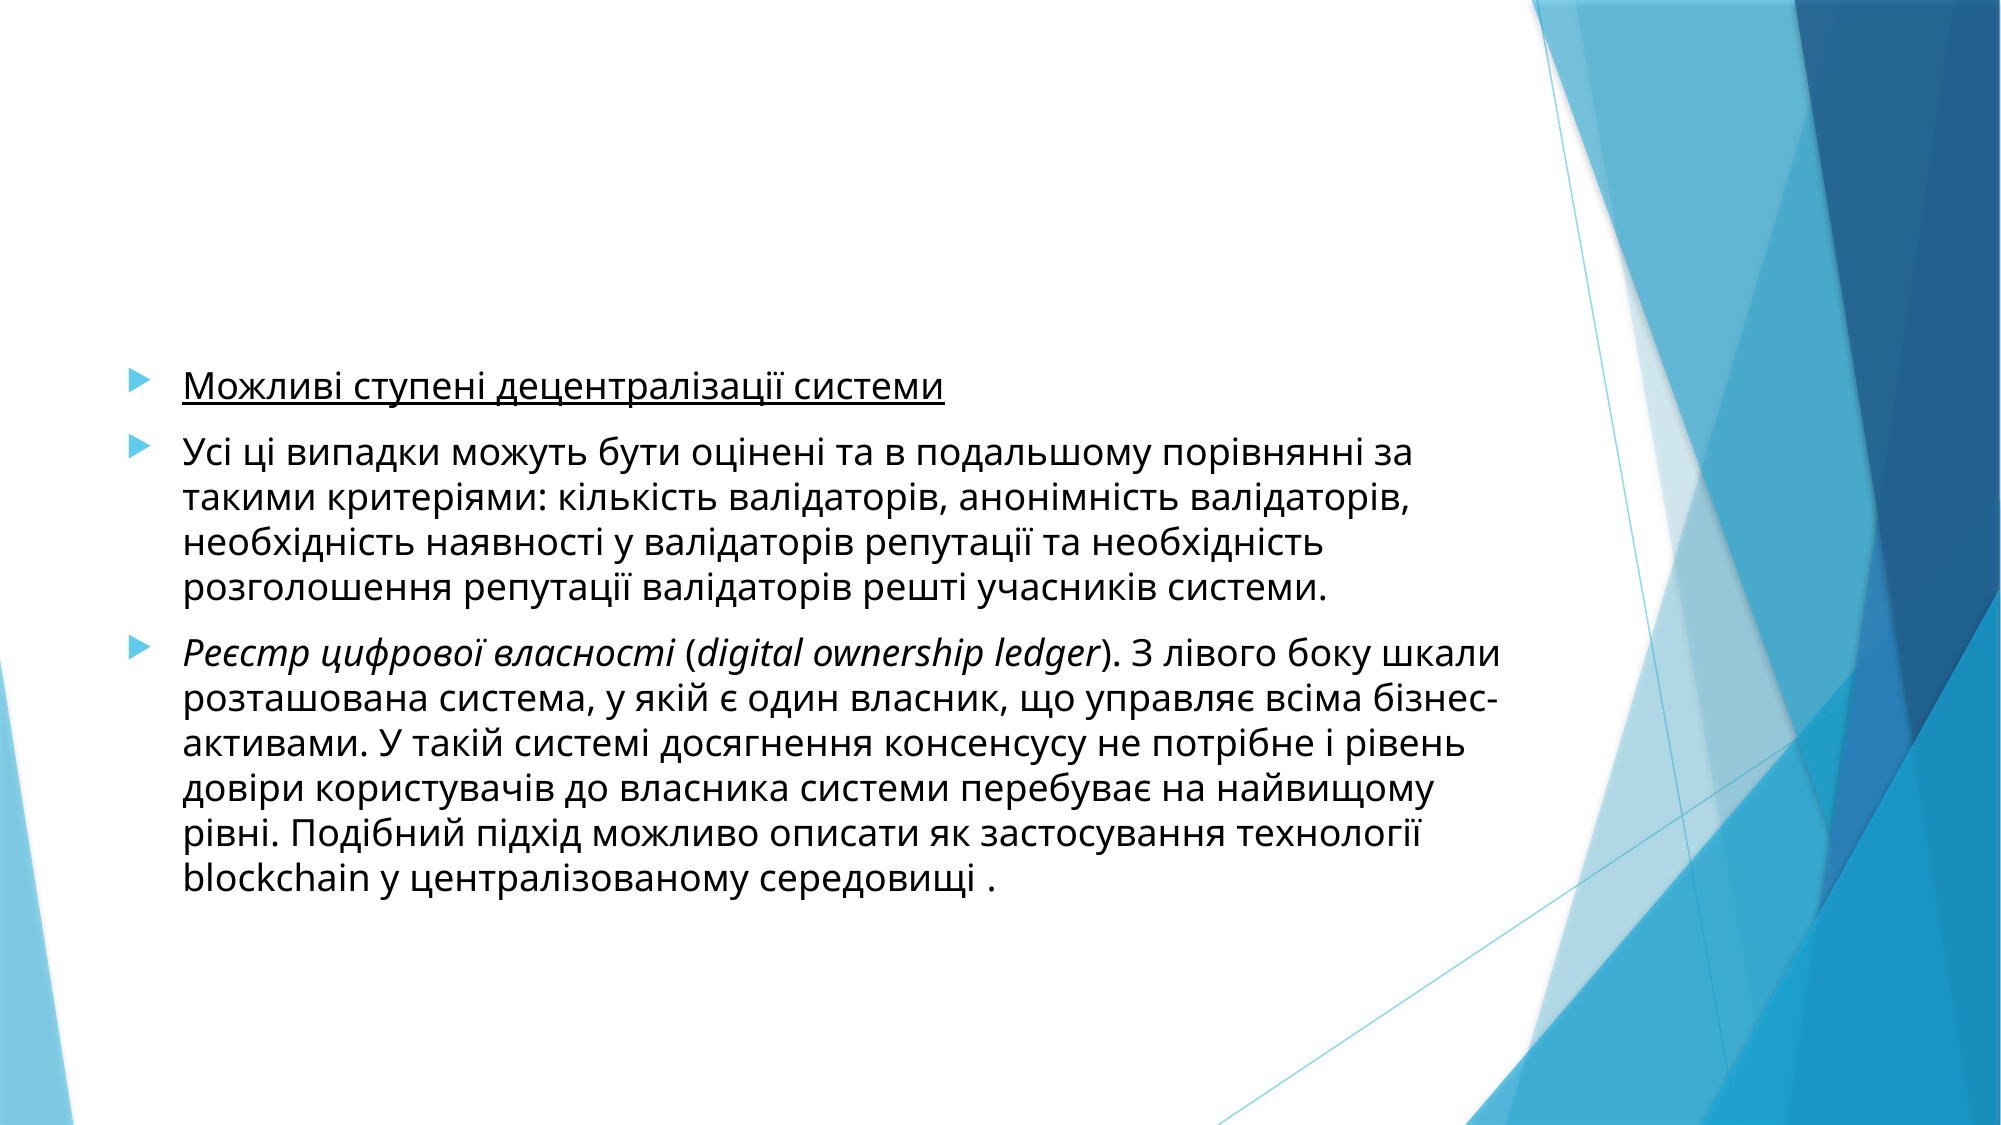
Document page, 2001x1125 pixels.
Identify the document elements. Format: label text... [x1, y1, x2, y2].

list Можливі ступені децентралізації системи Усі ці випадки можуть бути оцінені та в подальшому порівнянні за такими критеріями: кількість валідаторів, анонімність валідаторів, необхідність наявності у валідаторів репутації та необхідність розголошення репутації валідаторів решті учасників системи. Реєстр цифрової власності (digital ownership ledger). З лівого боку шкали розташована система, у якій є один власник, що управляє всіма бізнес-активами. У такій системі досягнення консенсусу не потрібне і рівень довіри користувачів до власника системи перебуває на найвищому рівні. Подібний підхід можливо описати як застосування технології blockchain у централізованому середовищі . [111, 354, 1522, 992]
